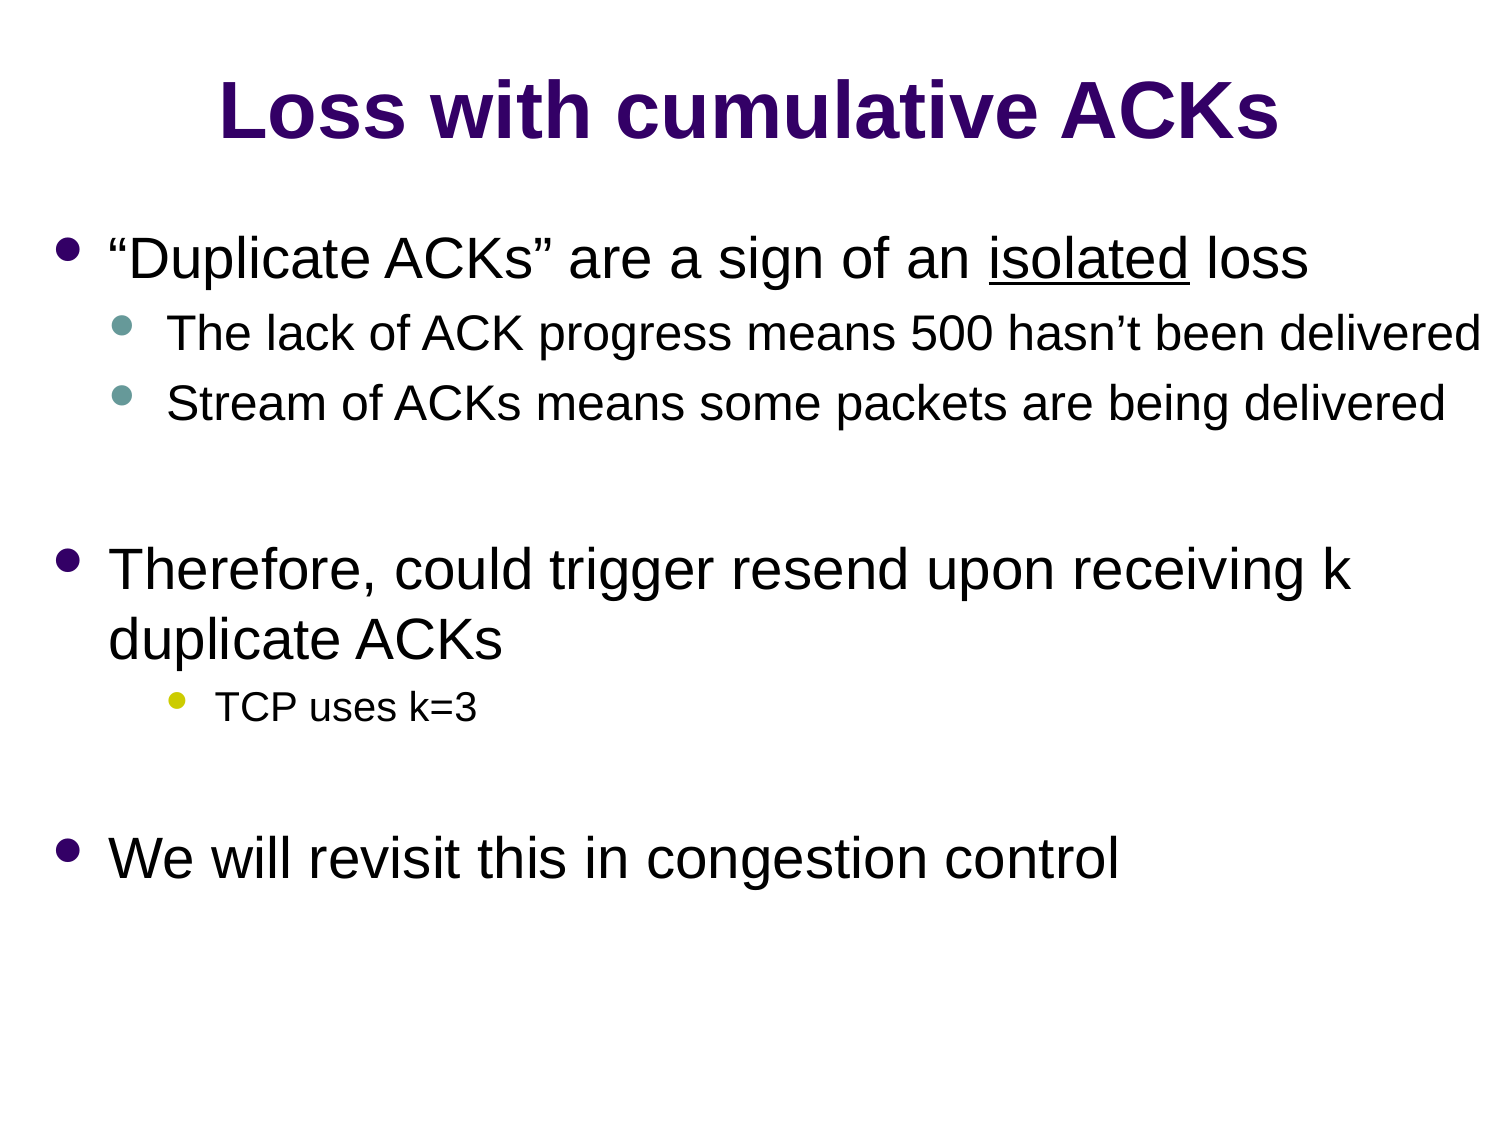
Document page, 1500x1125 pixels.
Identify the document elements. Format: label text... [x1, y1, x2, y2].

title Loss with cumulative ACKs [0, 20, 1500, 163]
list “Duplicate ACKs” are a sign of an isolated loss The lack of ACK progress means 500 hasn’t been delivered Stream of ACKs means some packets are being delivered Therefore, could trigger resend upon receiving k duplicate ACKs TCP uses k=3 We will revisit this in congestion control [37, 212, 1500, 1006]
